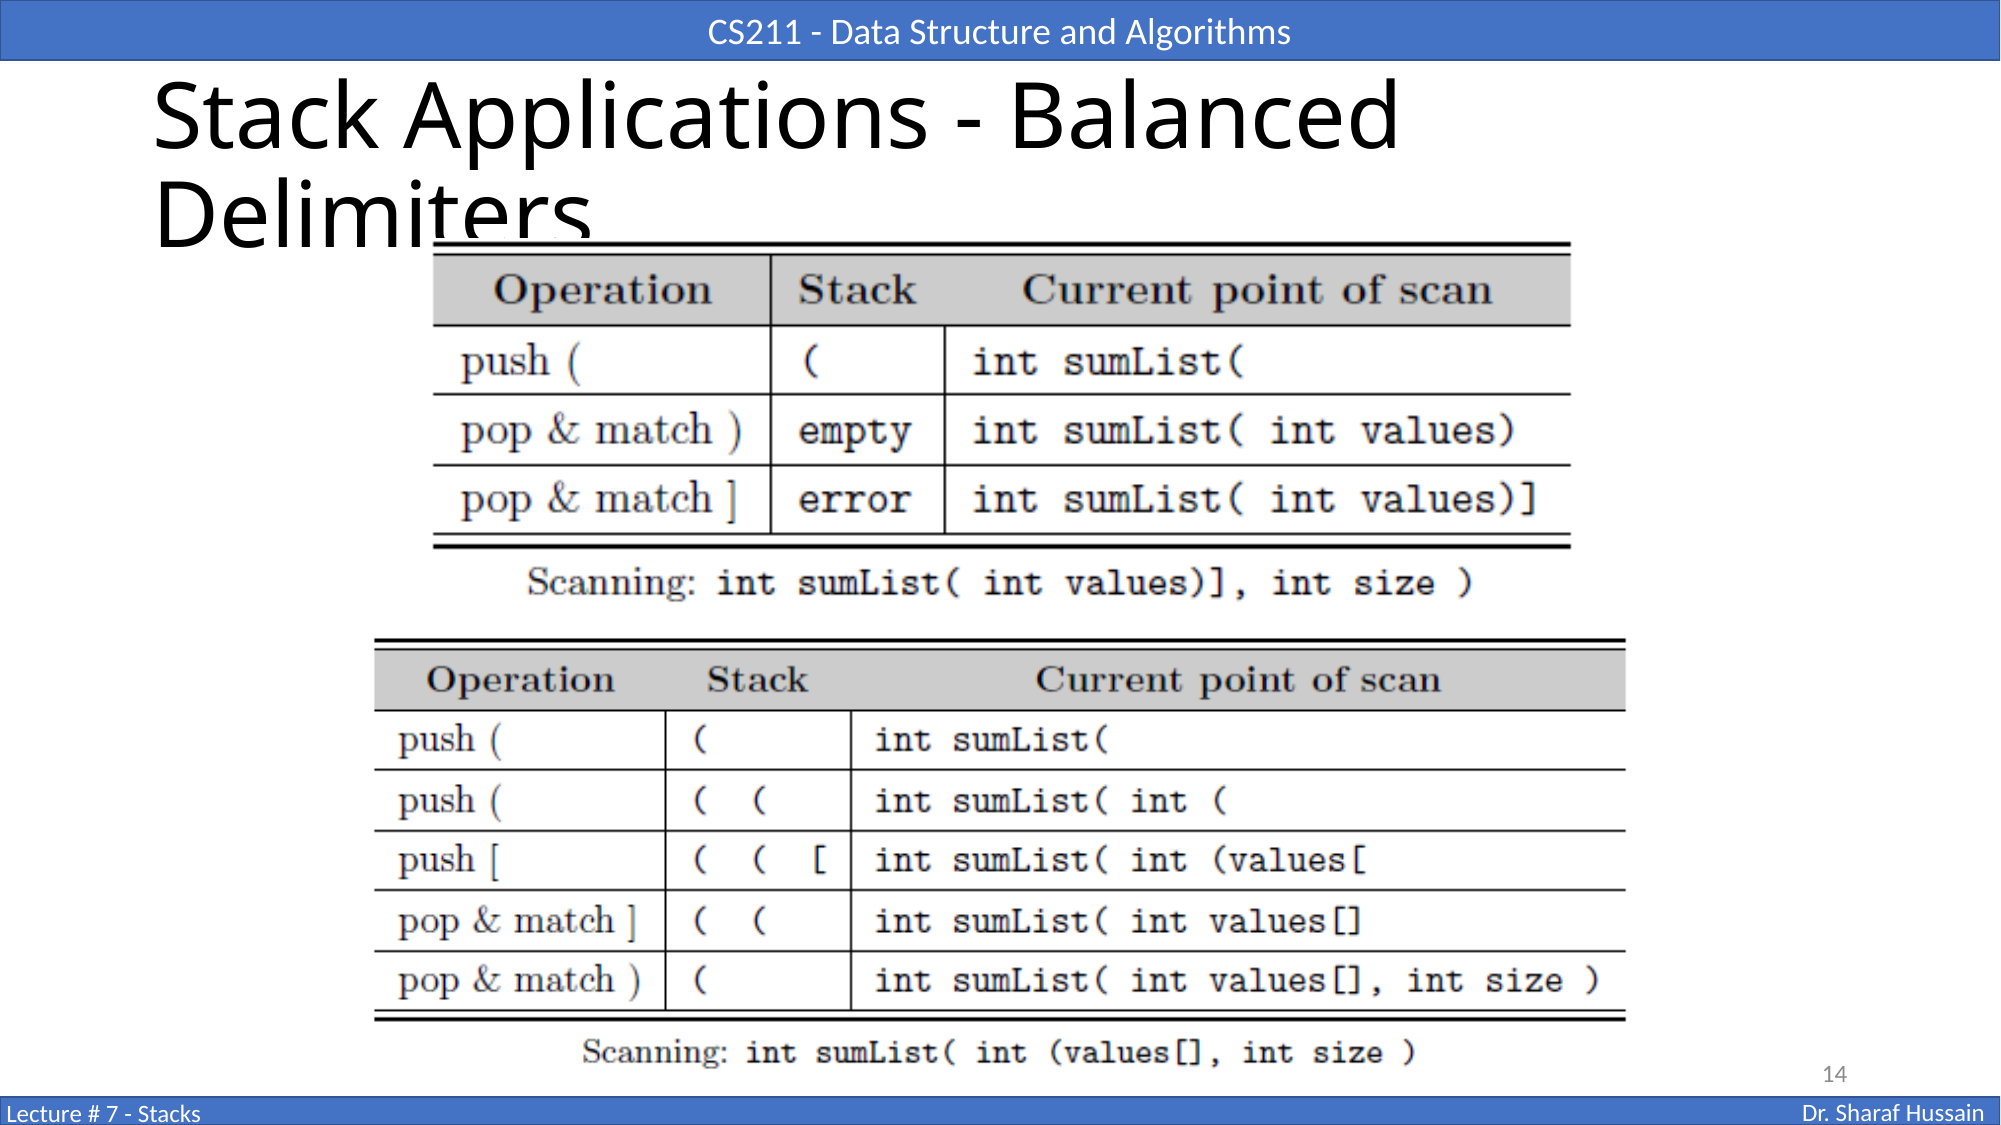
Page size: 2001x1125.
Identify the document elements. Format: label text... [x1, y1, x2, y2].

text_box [427, 238, 1573, 607]
slide_number 14 [1412, 1042, 1863, 1103]
title Stack Applications - Balanced Delimiters [137, 59, 1863, 278]
picture [427, 238, 1576, 609]
picture [367, 635, 1640, 1075]
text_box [367, 635, 1638, 1073]
